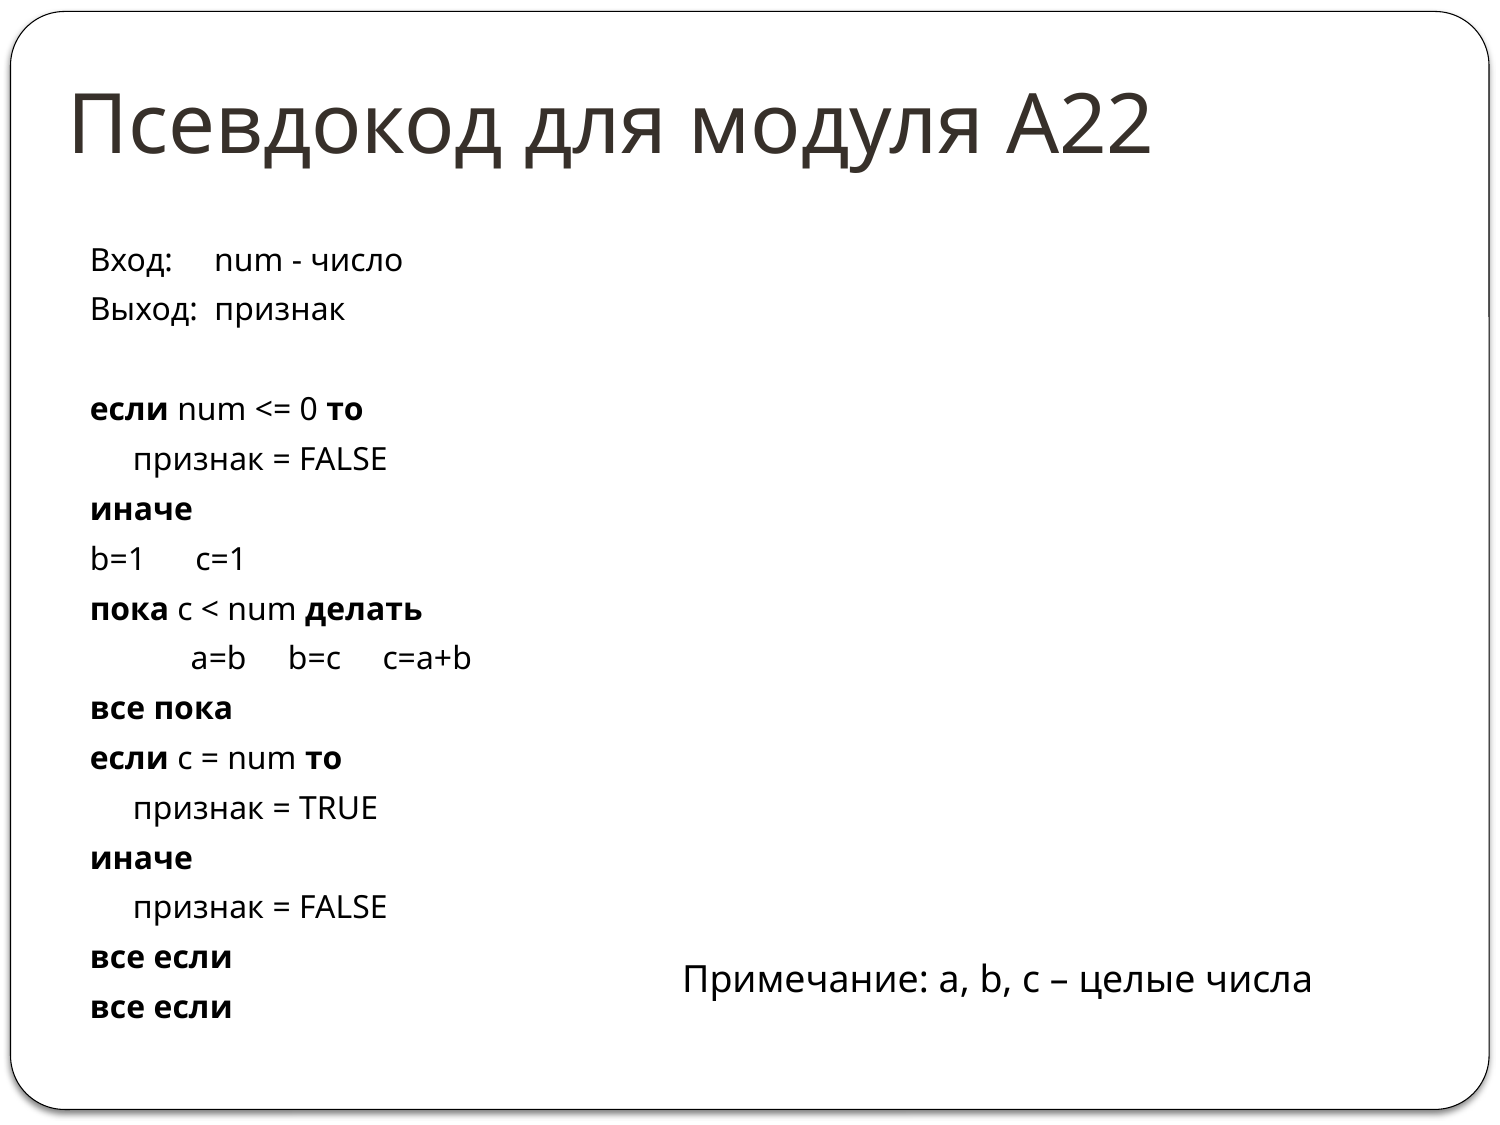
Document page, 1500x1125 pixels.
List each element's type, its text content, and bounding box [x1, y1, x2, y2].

title Псевдокод для модуля А22 [53, 42, 1291, 186]
list Вход: num - число Выход: признак если num <= 0 то признак = FALSE иначе b=1 c=1 пока с < num делать a=b b=c c=a+b все пока если c = num то признак = TRUE иначе признак = FALSE все если все если [75, 231, 1425, 1035]
text_box Примечание: a, b, c – целые числа [667, 952, 1445, 1064]
